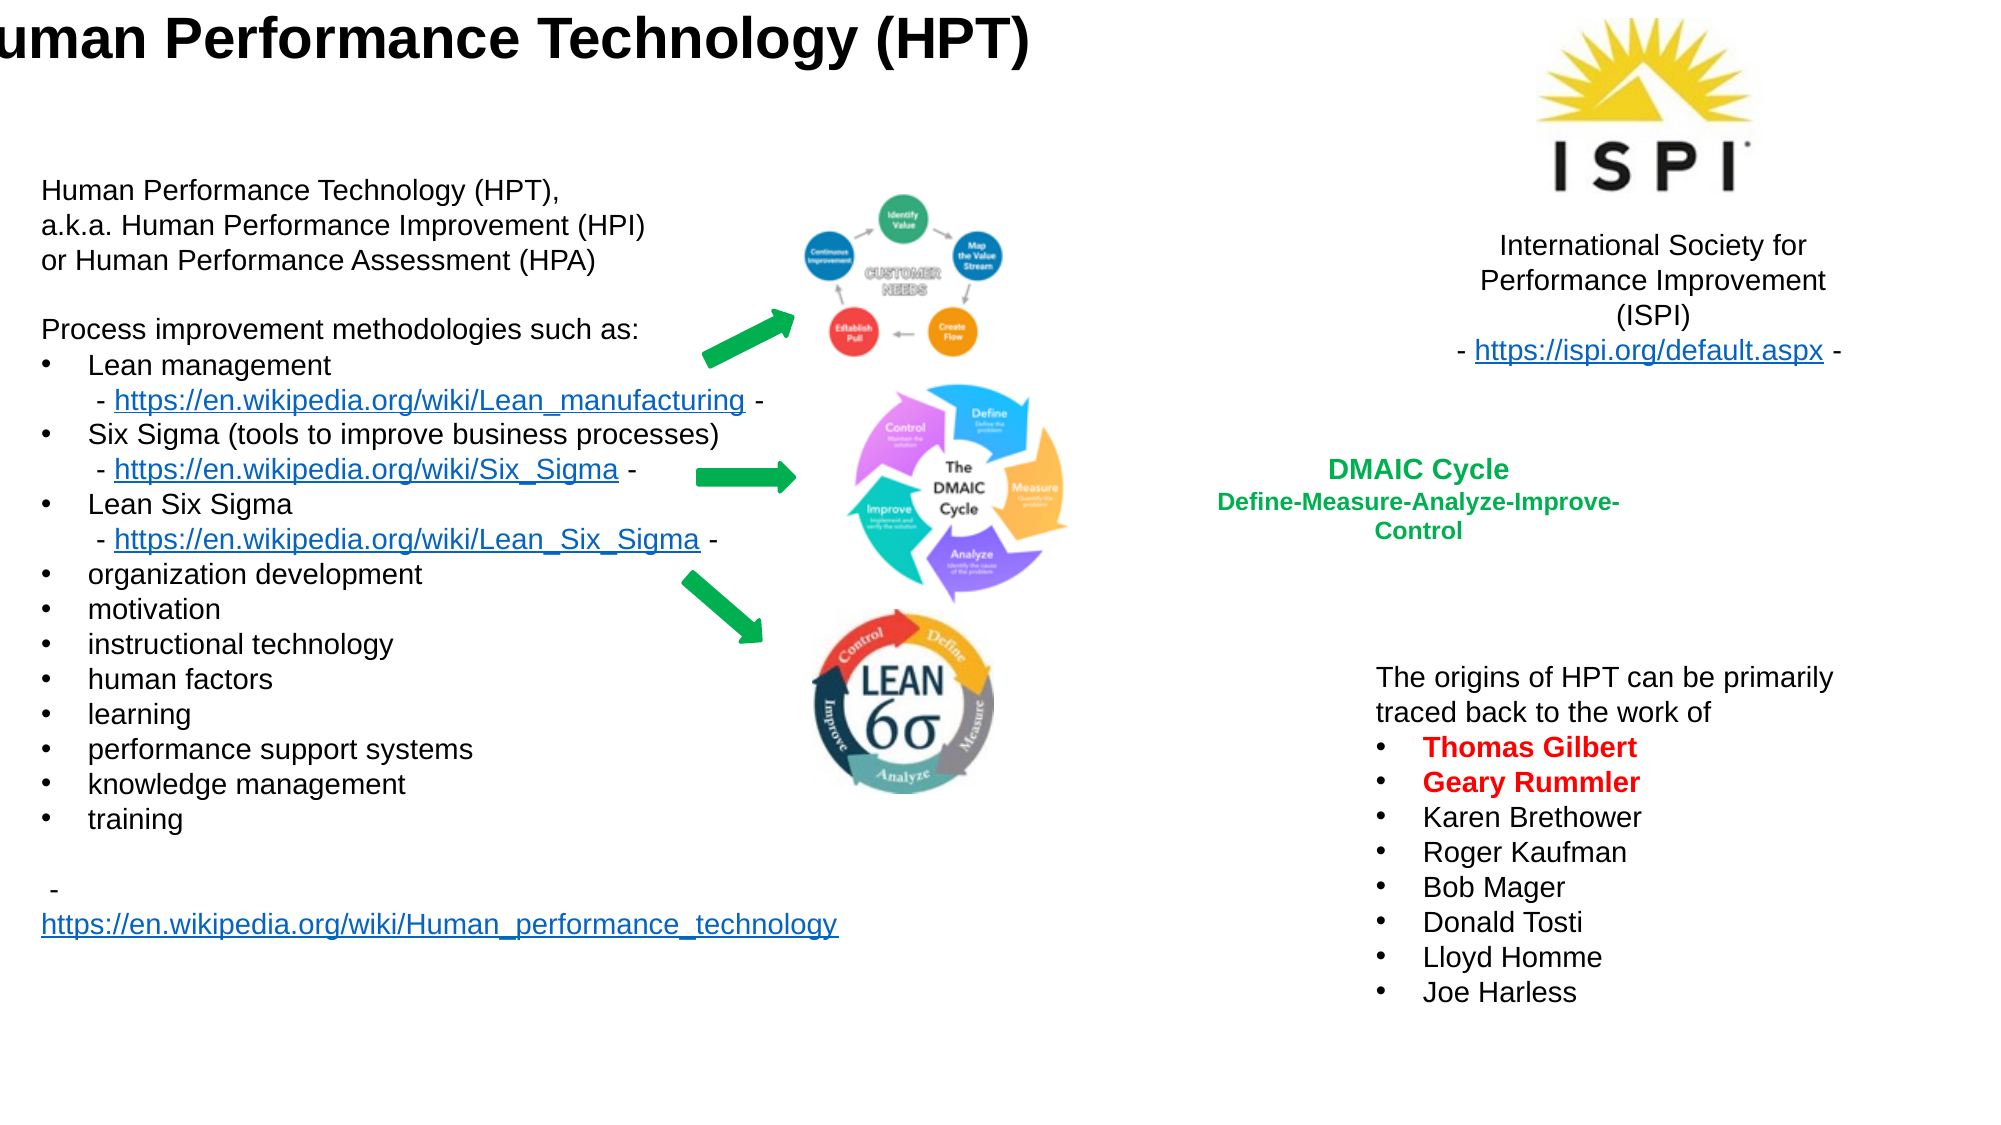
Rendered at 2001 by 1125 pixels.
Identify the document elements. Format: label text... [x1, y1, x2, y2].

text_box International Society for Performance Improvement (ISPI) - https://ispi.org/default.aspx - [1427, 218, 1880, 374]
picture [844, 382, 1073, 607]
text_box Human Performance Technology (HPT) [0, 0, 1047, 78]
text_box [701, 308, 795, 369]
text_box Human Performance Technology (HPT), a.k.a. Human Performance Improvement (HPI) or Human Performance Assessment (HPA) Process improvement methodologies such as: Lean management - https://en.wikipedia.org/wiki/Lean_manufacturing - Six Sigma (tools to improve business processes) - https://en.wikipedia.org/wiki/Six_Sigma - Lean Six Sigma - https://en.wikipedia.org/wiki/Lean_Six_Sigma - organization development motivation instructional technology human factors learning performance support systems knowledge management training - https://en.wikipedia.org/wiki/Human_performance_technology [26, 163, 875, 948]
picture [812, 609, 994, 794]
picture [1536, 18, 1782, 219]
text_box [696, 461, 797, 494]
text_box The origins of HPT can be primarily traced back to the work of Thomas Gilbert Geary Rummler Karen Brethower Roger Kaufman Bob Mager Donald Tosti Lloyd Homme Joe Harless [1361, 651, 1923, 1016]
text_box DMAIC Cycle Define-Measure-Analyze-Improve-Control [1184, 442, 1654, 553]
text_box [681, 570, 763, 644]
picture [801, 192, 1006, 360]
